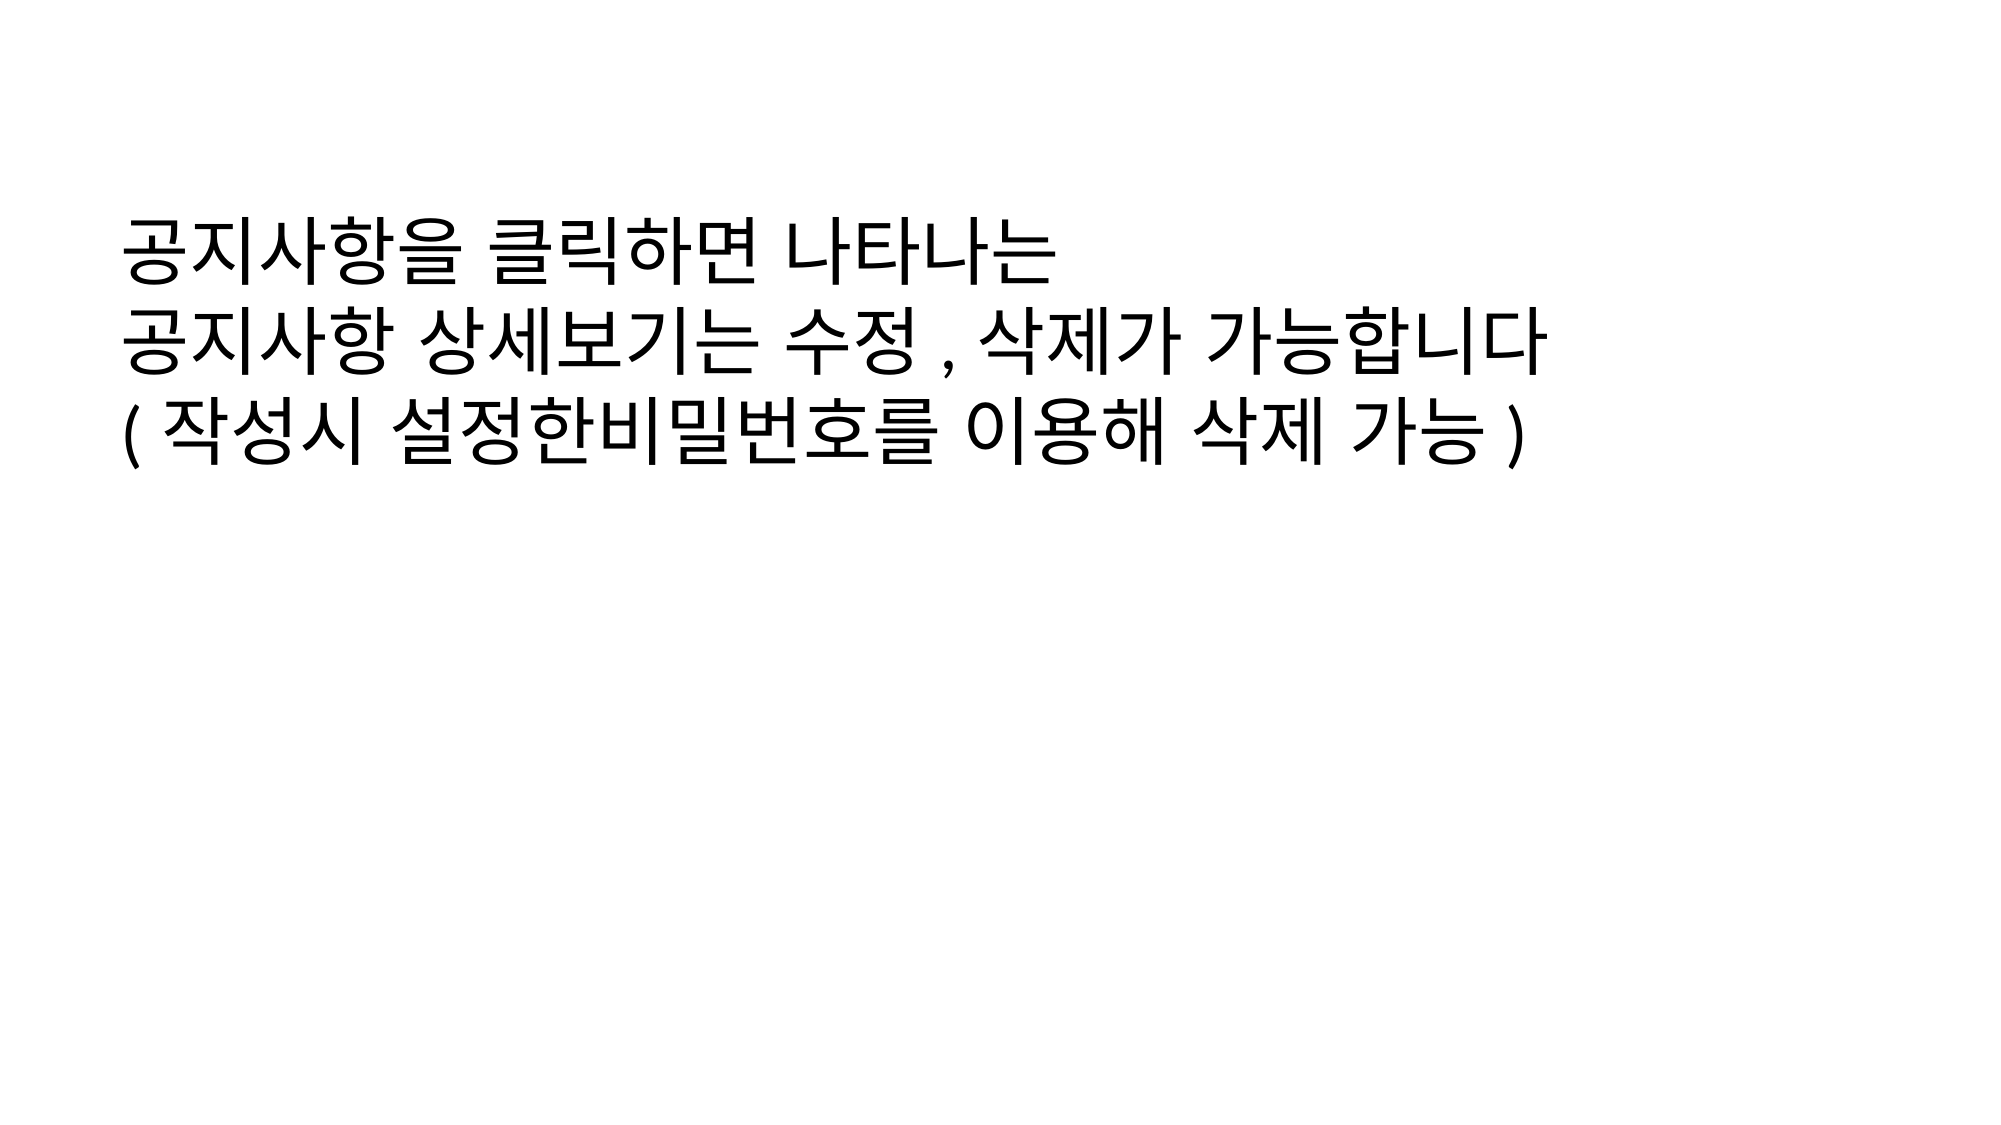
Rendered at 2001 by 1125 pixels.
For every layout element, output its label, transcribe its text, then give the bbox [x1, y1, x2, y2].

text_box 공지사항을 클릭하면 나타나는 공지사항 상세보기는 수정,삭제가 가능합니다 (작성시 설정한비밀번호를 이용해 삭제 가능) [106, 106, 2000, 482]
